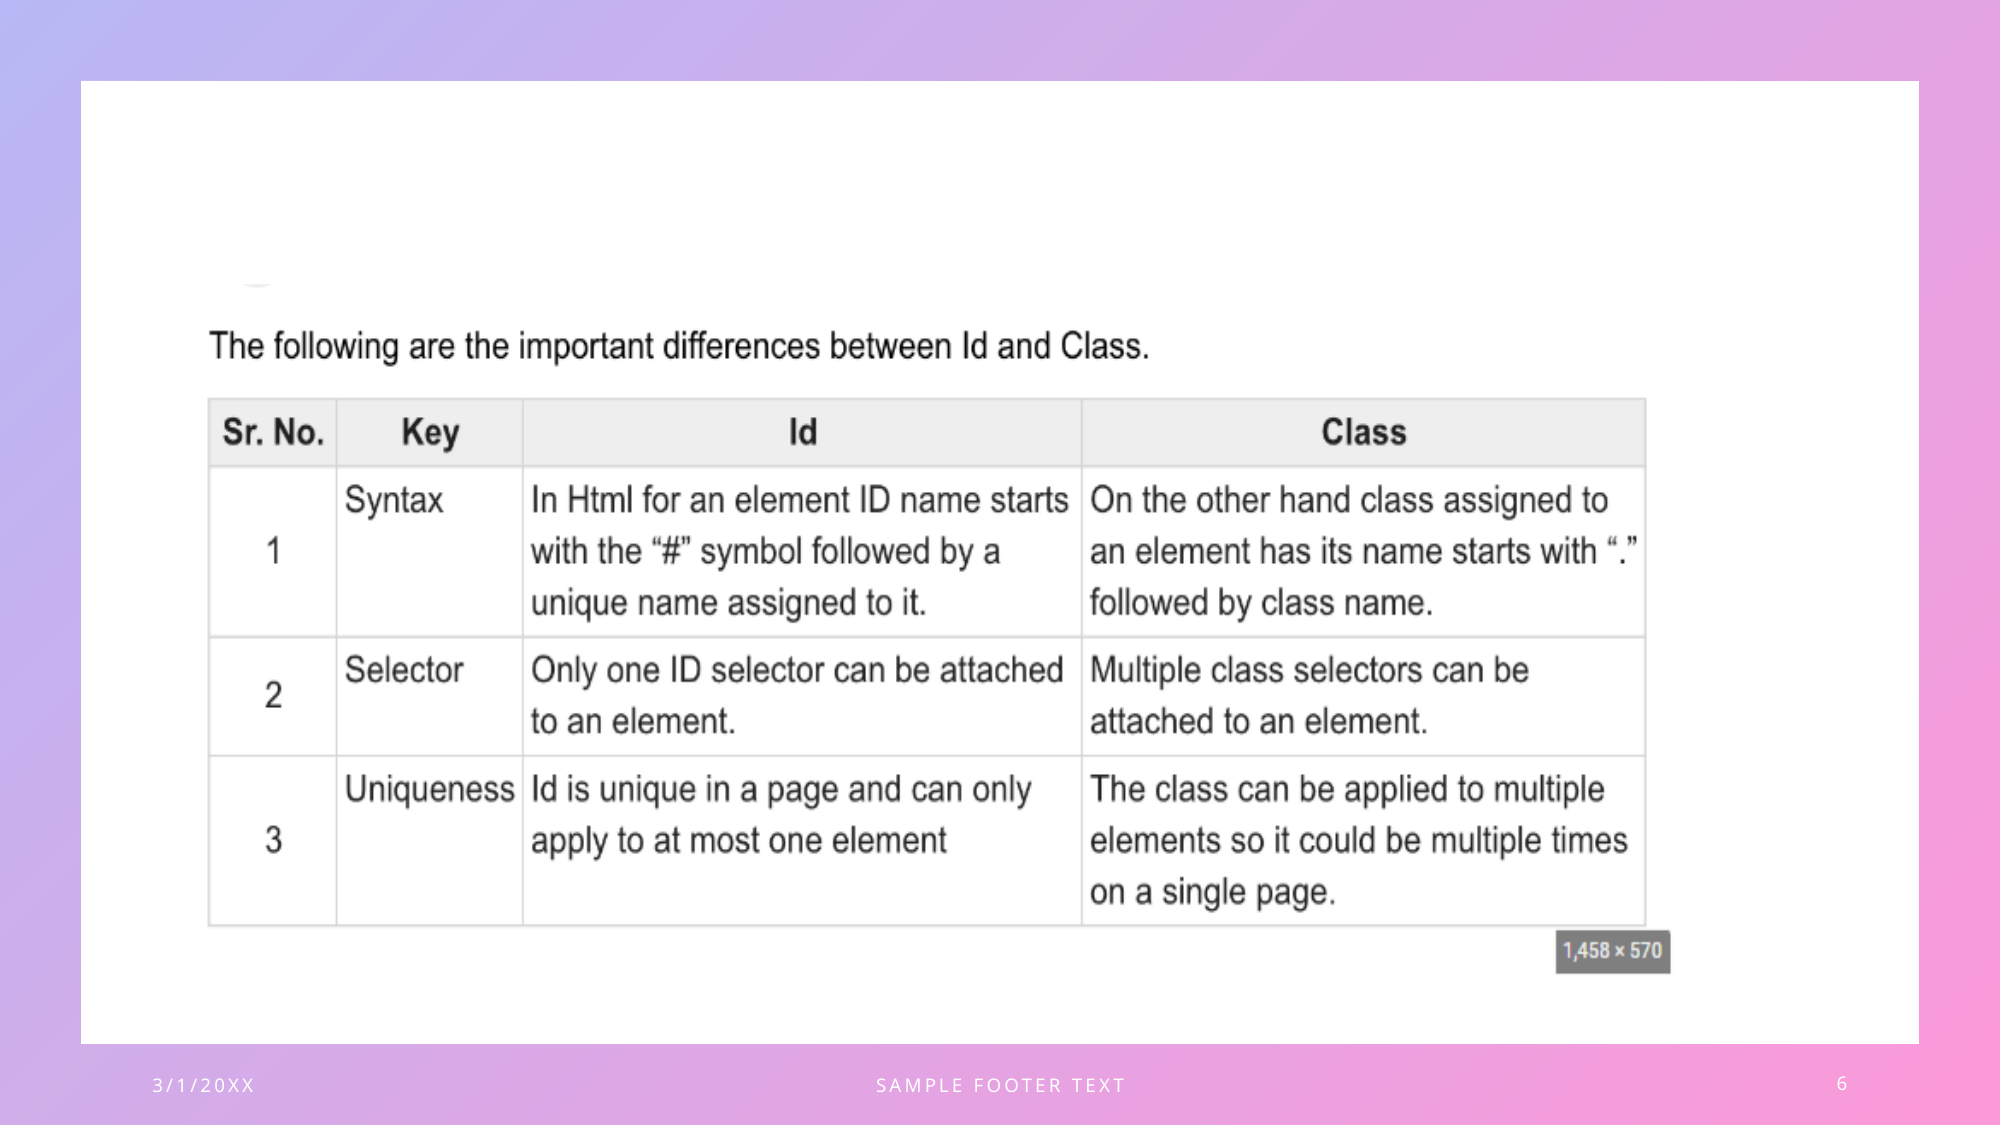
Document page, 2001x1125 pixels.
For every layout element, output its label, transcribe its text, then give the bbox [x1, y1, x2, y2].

slide_number 6 [1412, 1054, 1863, 1115]
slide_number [137, 1054, 588, 1115]
picture [184, 284, 1688, 986]
footer SAMPLE FOOTER TEXT [662, 1054, 1338, 1115]
